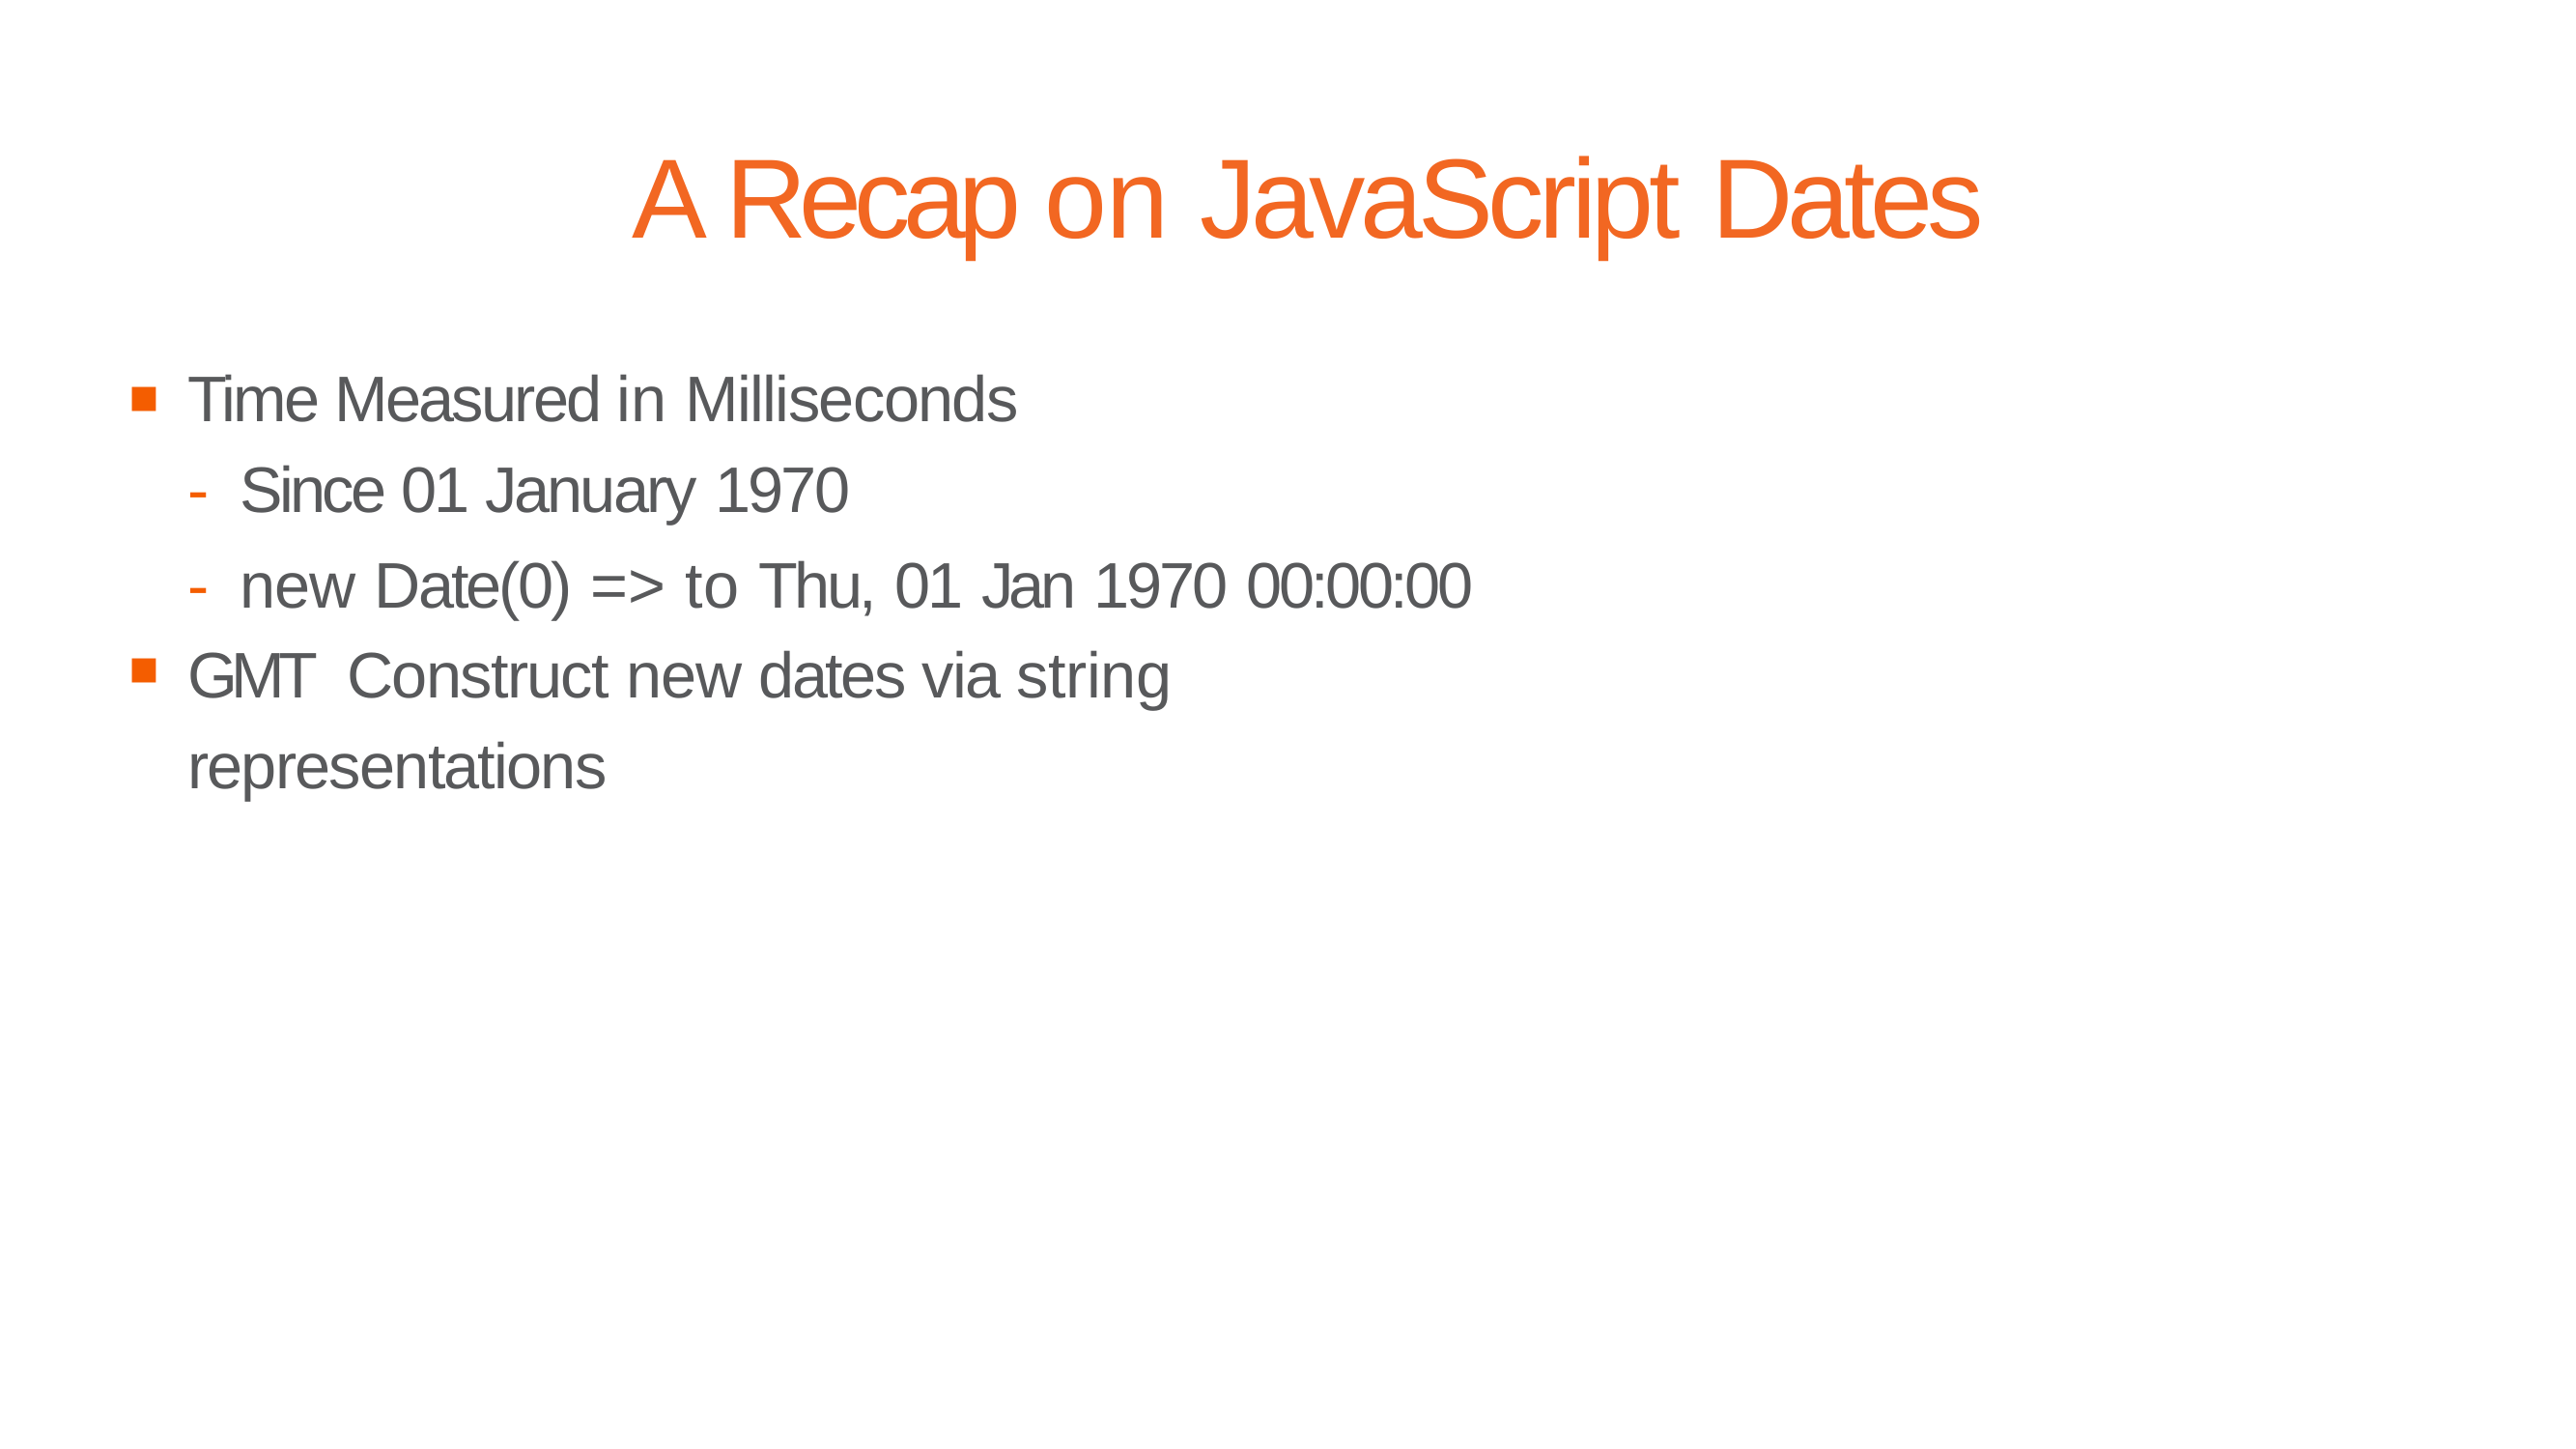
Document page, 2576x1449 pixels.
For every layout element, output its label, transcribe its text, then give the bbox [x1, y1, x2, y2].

title A Recap on JavaScript Dates [328, 126, 2248, 368]
text_box ▪ [125, 635, 155, 694]
text_box Time Measured in Milliseconds - Since 01 January 1970 - new Date(0) => to Thu, 01 Jan 1970 00:00:00 GMT Construct new dates via string representations [185, 356, 1560, 802]
text_box ▪ [125, 363, 155, 422]
